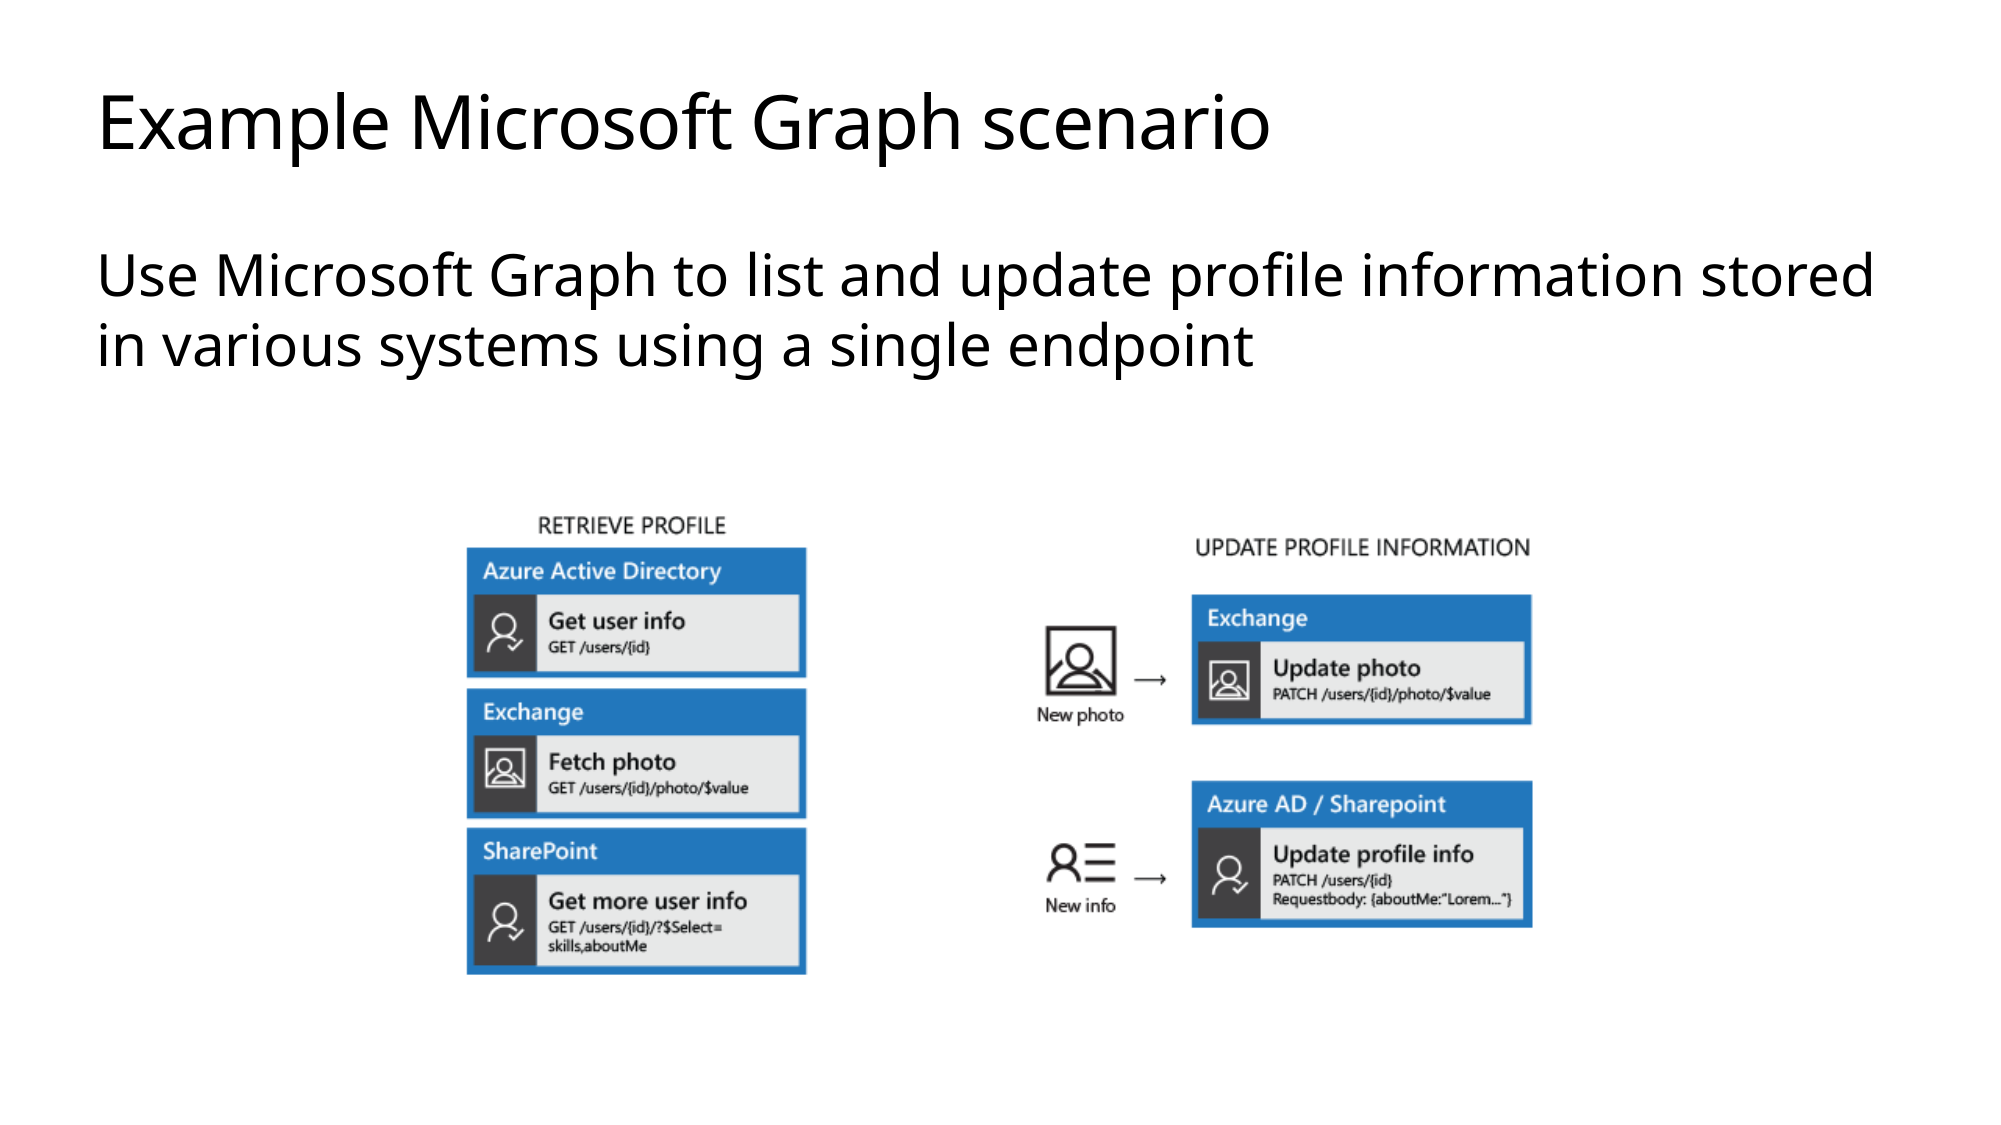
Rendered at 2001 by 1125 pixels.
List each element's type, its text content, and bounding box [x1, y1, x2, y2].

title Example Microsoft Graph scenario [96, 75, 1904, 166]
picture [374, 484, 1626, 1008]
list Use Microsoft Graph to list and update profile information stored in various systems using a single endpoint [96, 237, 1904, 380]
